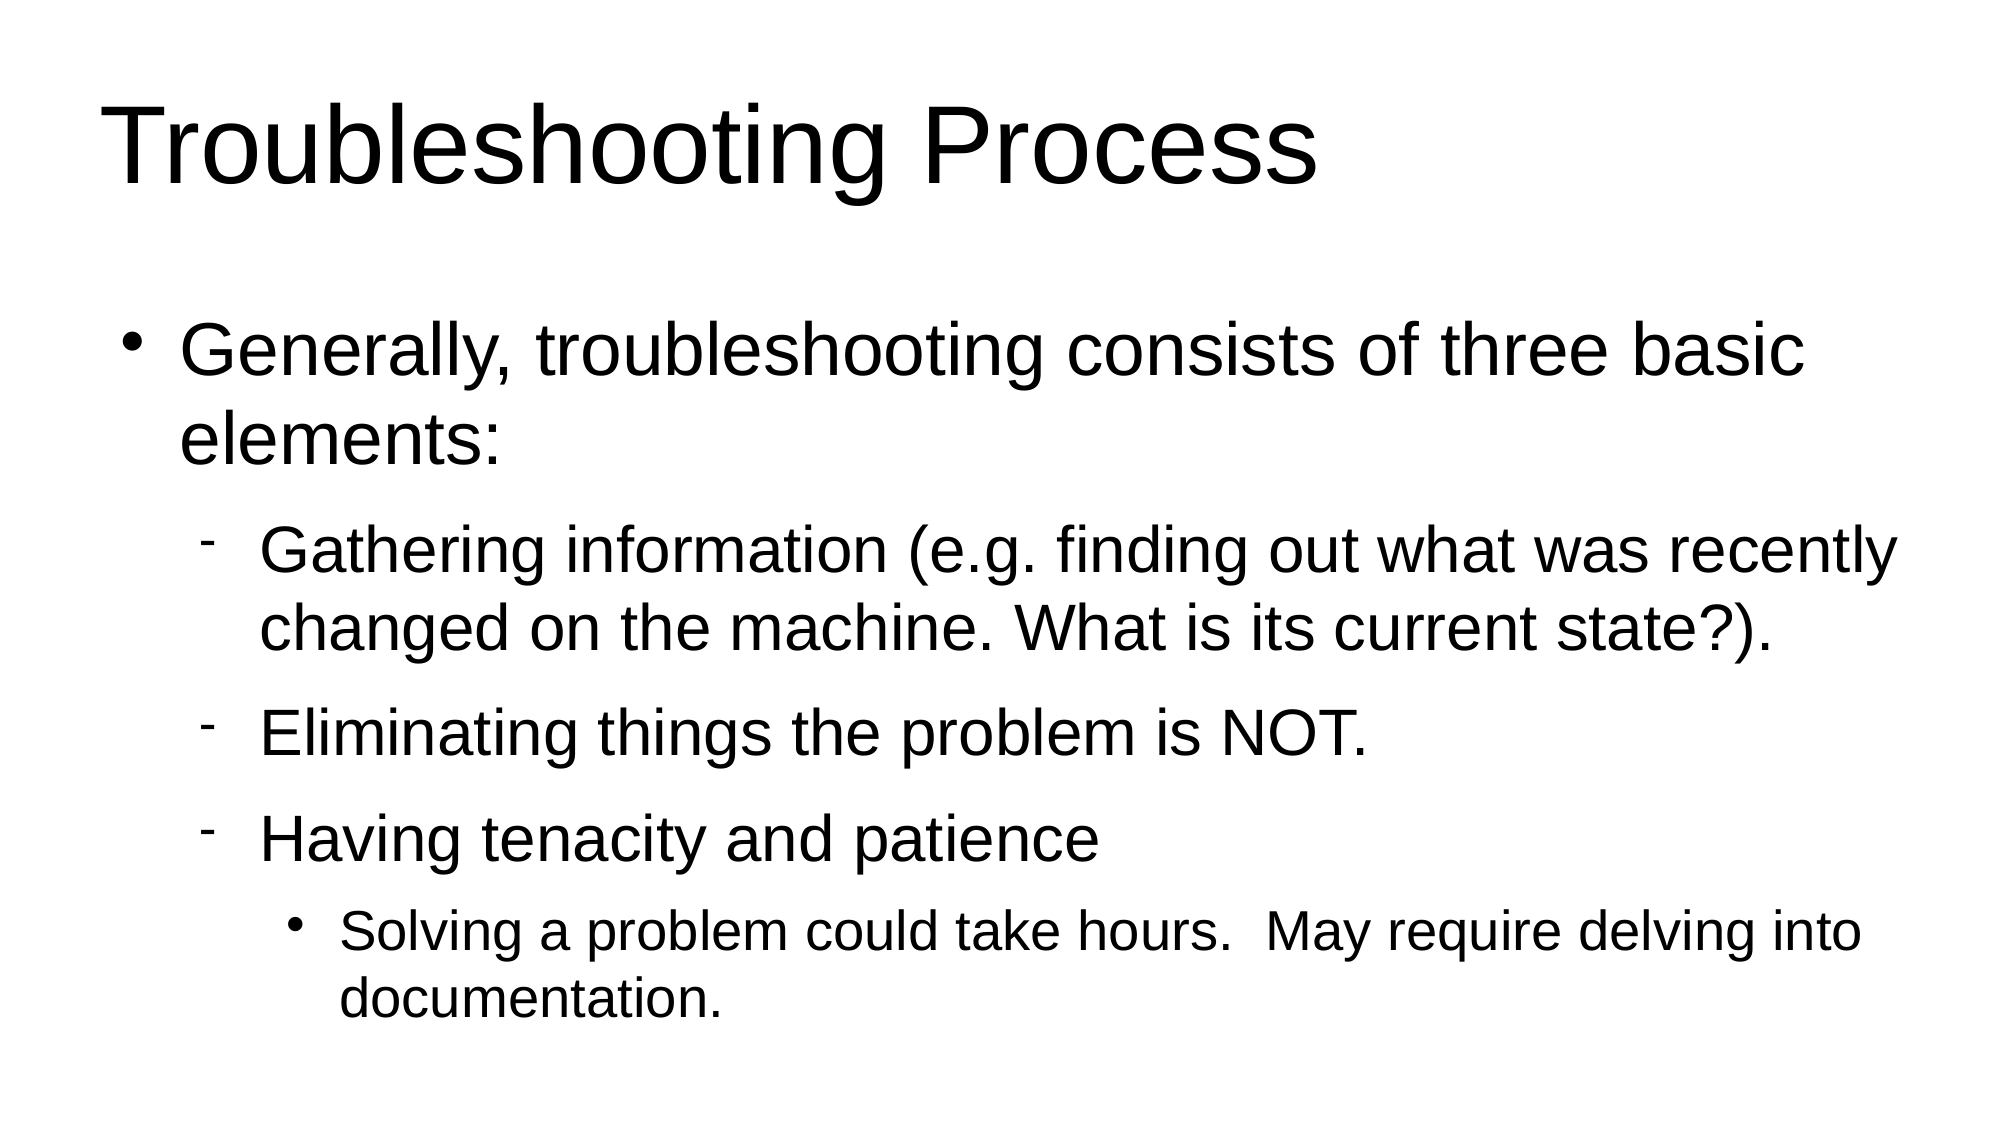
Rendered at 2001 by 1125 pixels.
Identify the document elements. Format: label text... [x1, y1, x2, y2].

text_box Troubleshooting Process [100, 44, 1900, 233]
text_box Generally, troubleshooting consists of three basic elements: Gathering information (e.g. finding out what was recently changed on the machine. What is its current state?). Eliminating things the problem is NOT. Having tenacity and patience Solving a problem could take hours. May require delving into documentation. [100, 300, 1900, 1097]
